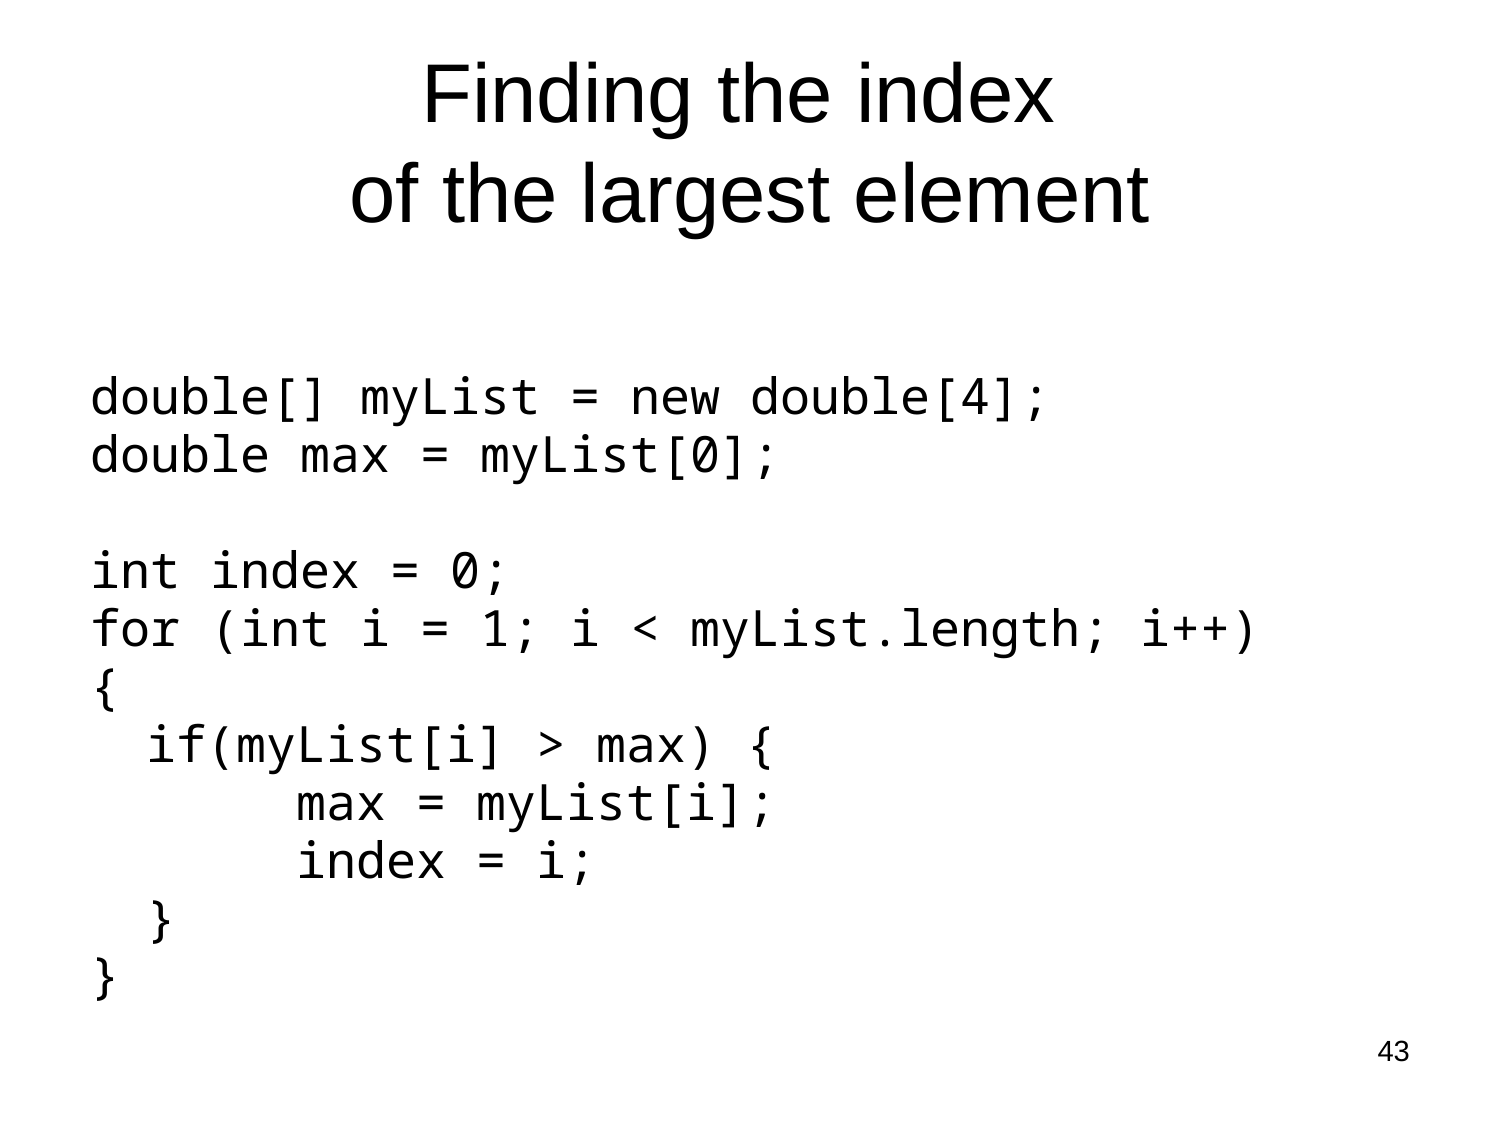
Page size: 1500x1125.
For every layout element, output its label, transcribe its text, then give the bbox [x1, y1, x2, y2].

slide_number 43 [1074, 1024, 1426, 1103]
title Finding the index of the largest element [75, 45, 1425, 233]
list double[] myList = new double[4]; double max = myList[0]; int index = 0; for (int i = 1; i < myList.length; i++) { if(myList[i] > max) { max = myList[i]; index = i; } } [75, 368, 1425, 1005]
